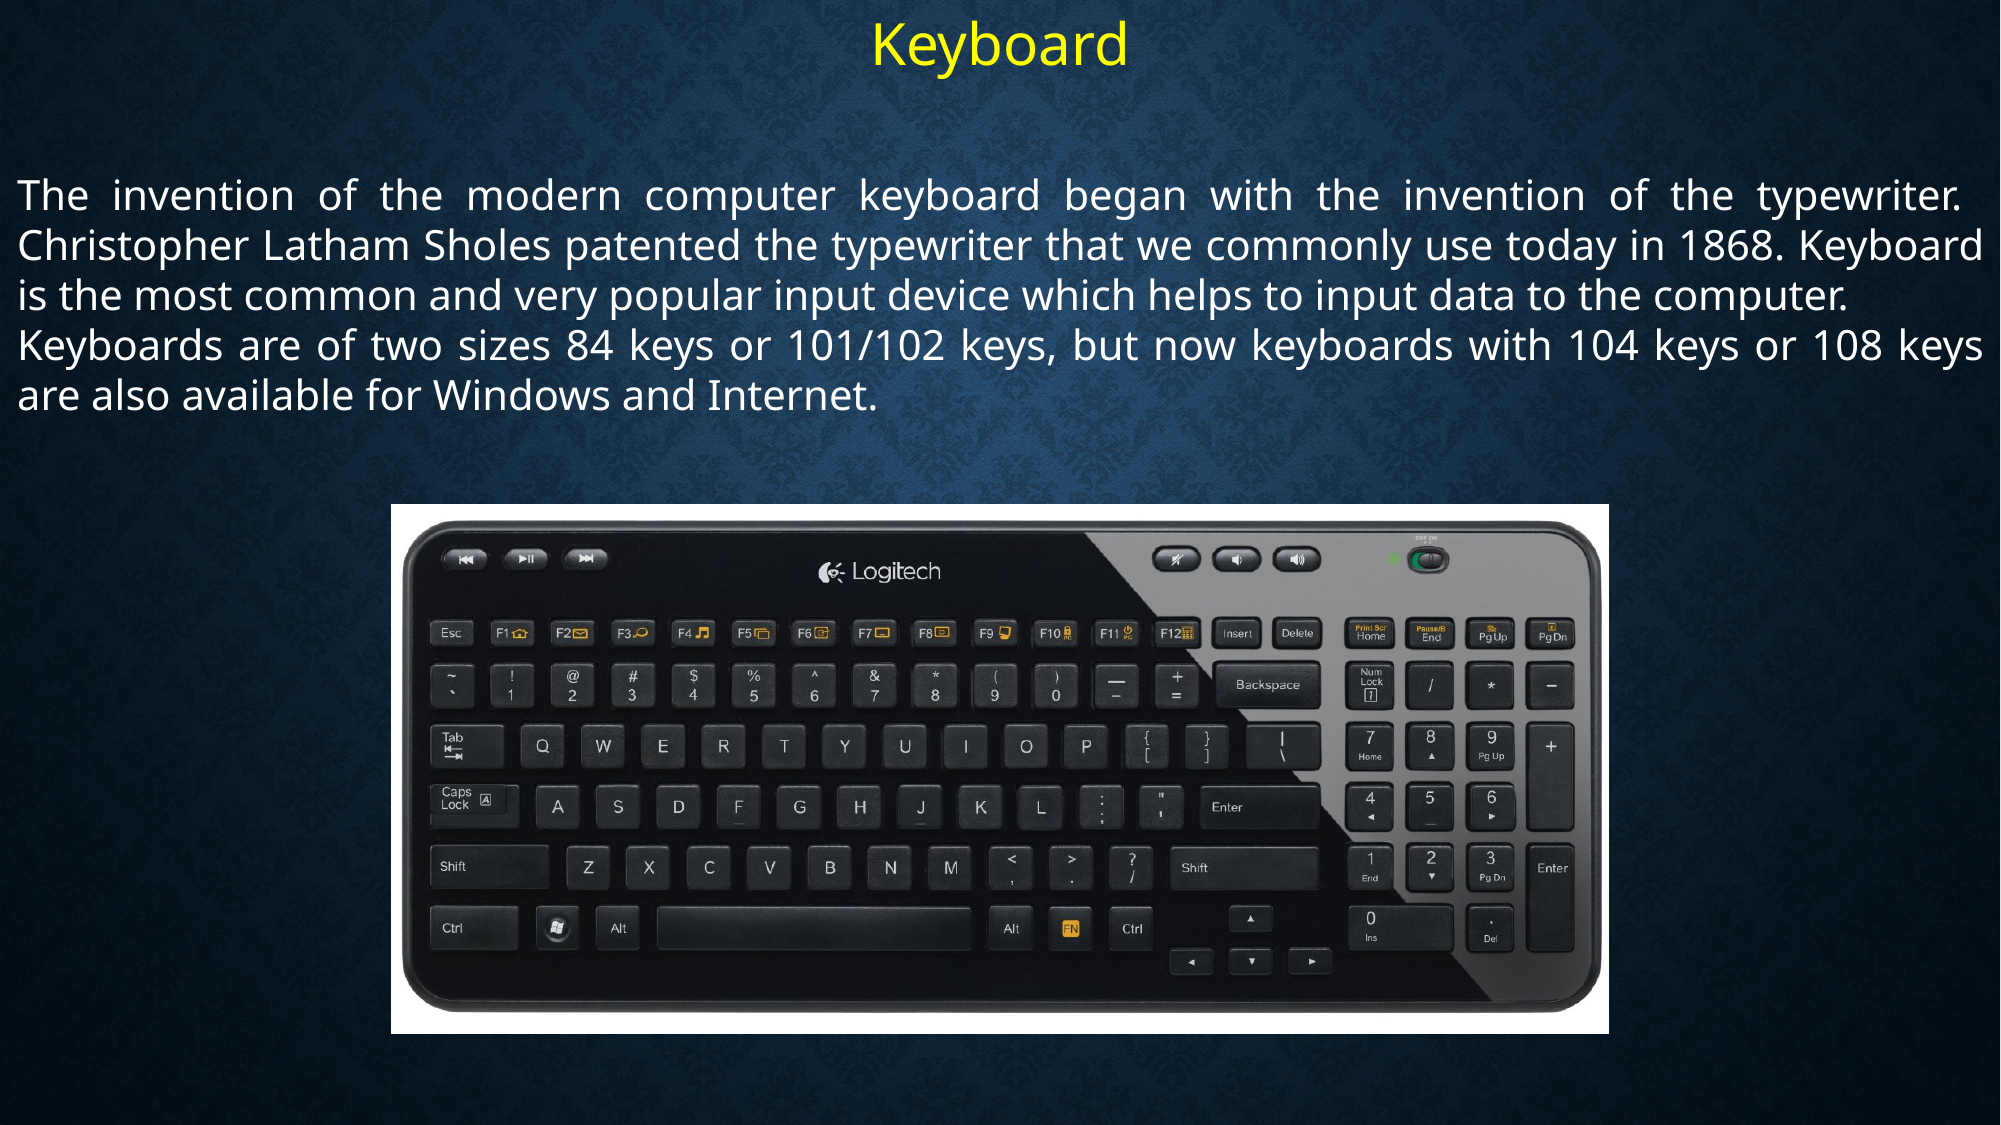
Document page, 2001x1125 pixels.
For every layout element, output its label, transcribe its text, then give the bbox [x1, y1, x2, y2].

picture [390, 504, 1610, 1034]
text_box Keyboard [0, 0, 2000, 85]
text_box The invention of the modern computer keyboard began with the invention of the typewriter. Christopher Latham Sholes patented the typewriter that we commonly use today in 1868. Keyboard is the most common and very popular input device which helps to input data to the computer. Keyboards are of two sizes 84 keys or 101/102 keys, but now keyboards with 104 keys or 108 keys are also available for Windows and Internet. [2, 161, 2000, 427]
